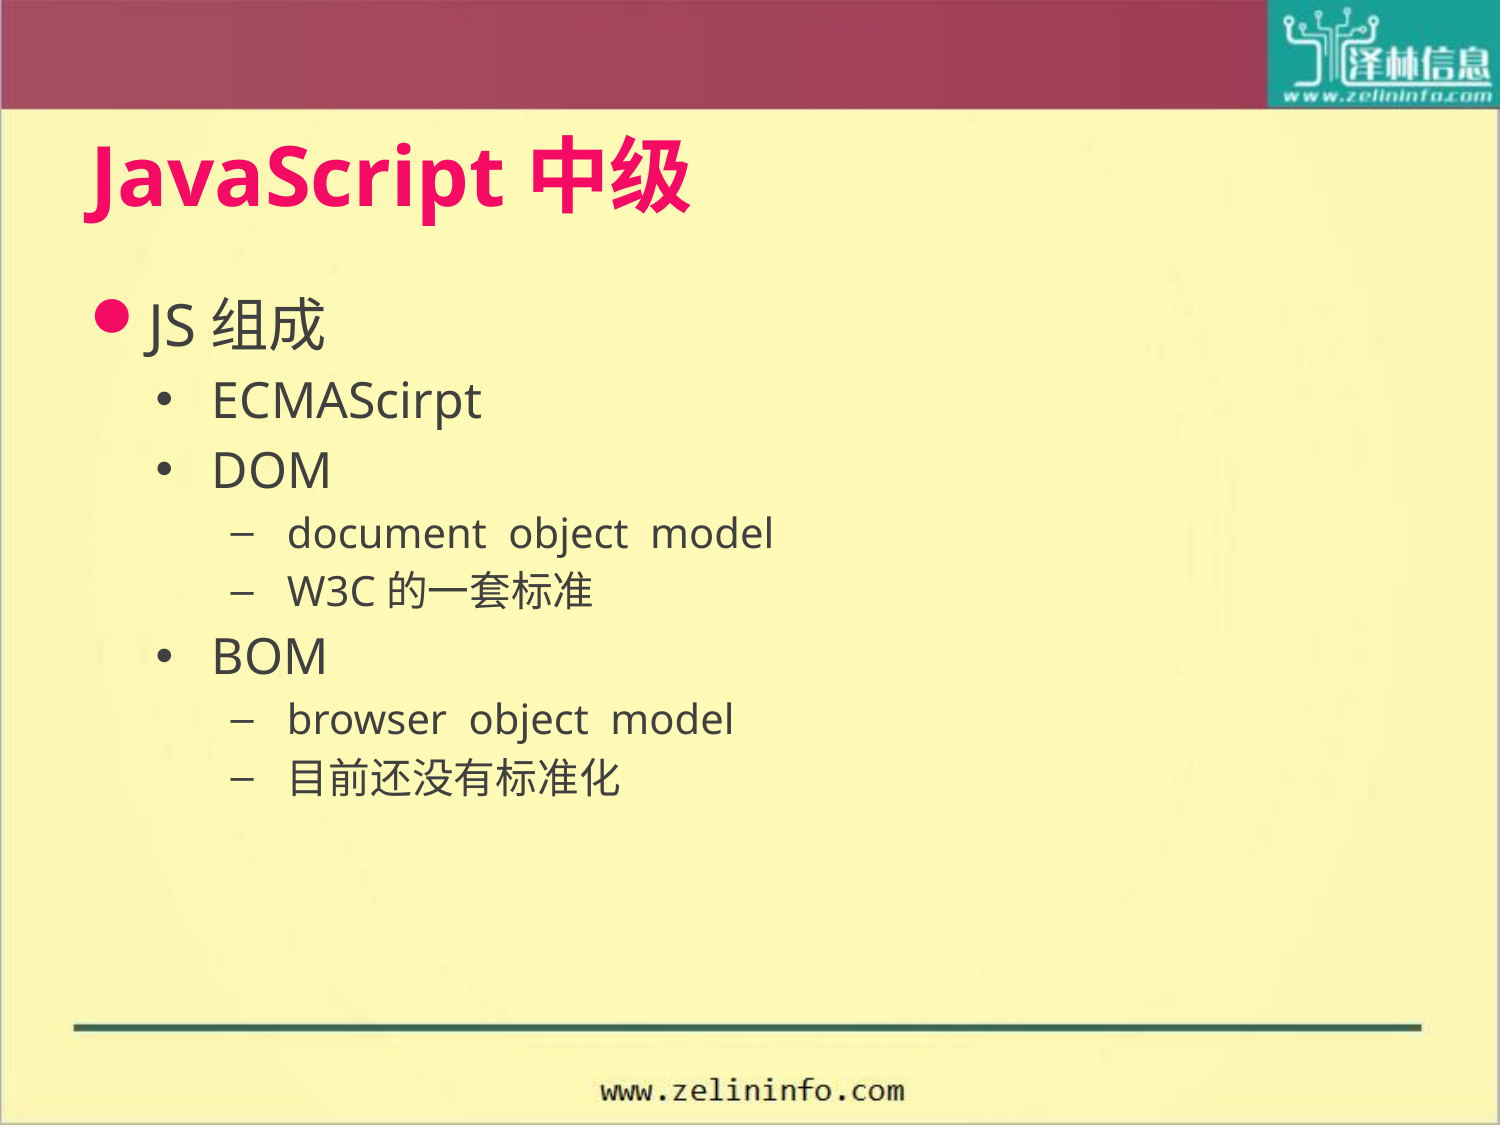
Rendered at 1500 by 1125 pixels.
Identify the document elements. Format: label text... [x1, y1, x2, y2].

picture [0, 0, 1500, 1125]
list JS组成 ECMAScirpt DOM document object model W3C的一套标准 BOM browser object model 目前还没有标准化 [74, 280, 1426, 1024]
title JavaScript中级 [74, 79, 1426, 268]
